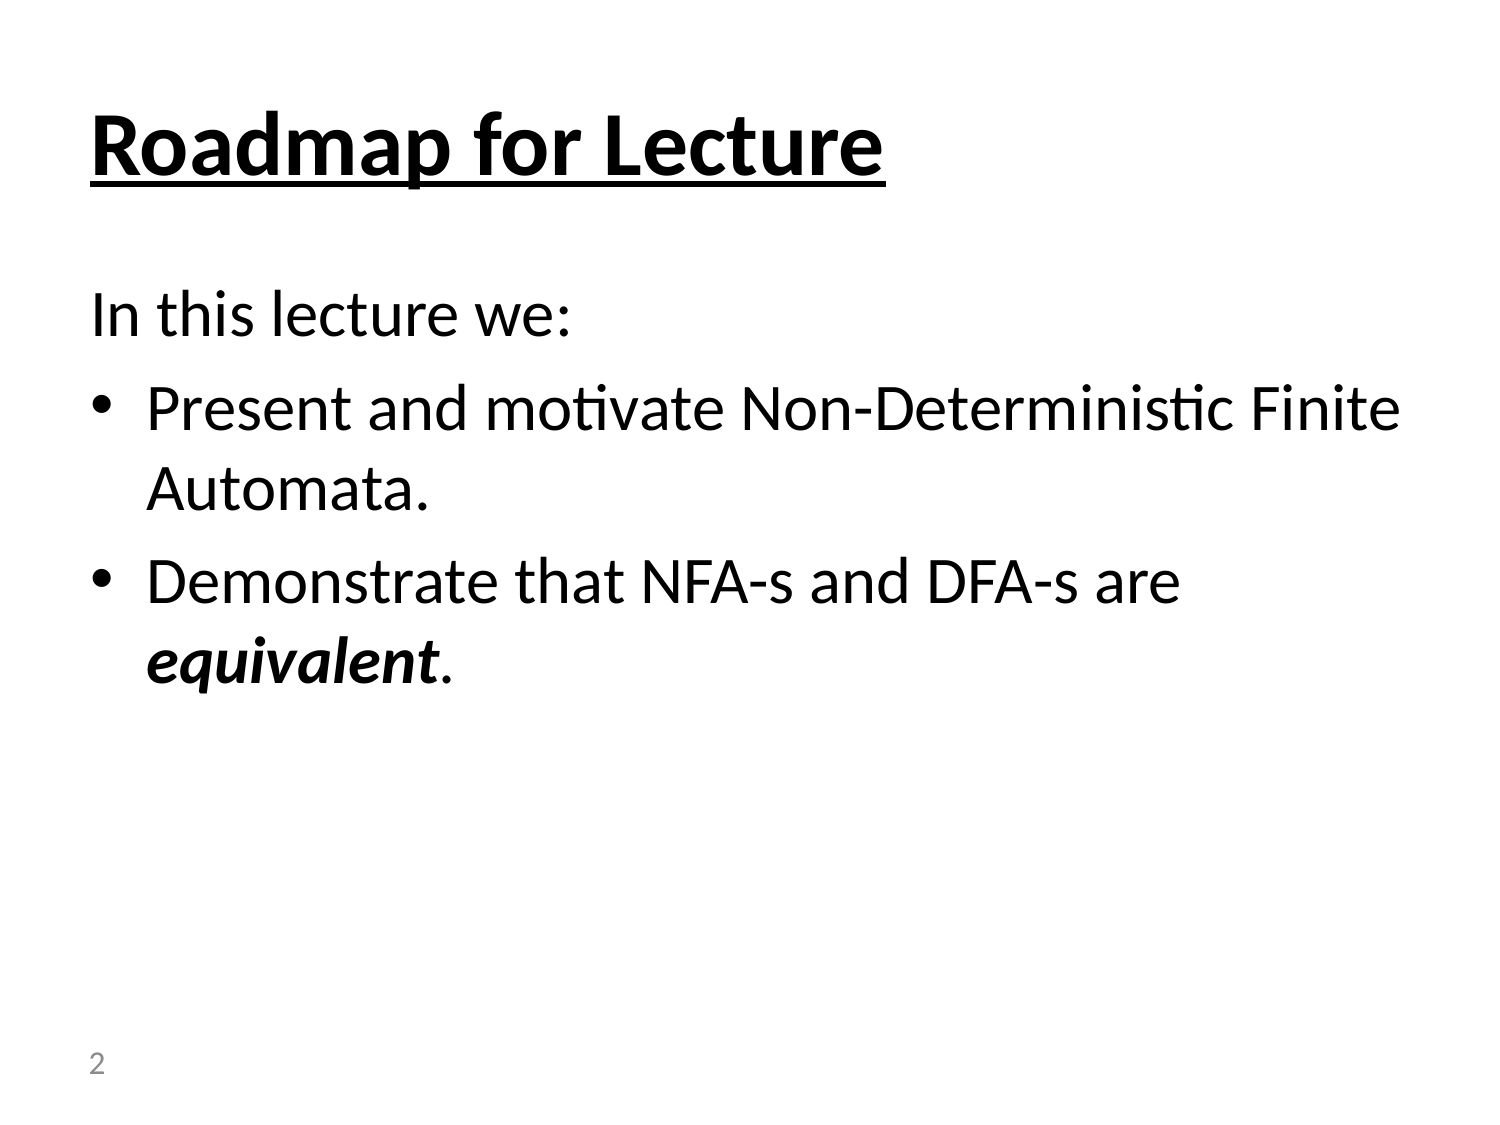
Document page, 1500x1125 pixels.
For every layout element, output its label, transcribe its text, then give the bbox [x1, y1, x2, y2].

list In this lecture we: Present and motivate Non-Deterministic Finite Automata. Demonstrate that NFA-s and DFA-s are equivalent. [75, 262, 1425, 1005]
slide_number 2 [58, 1031, 409, 1092]
title Roadmap for Lecture [75, 45, 1425, 233]
